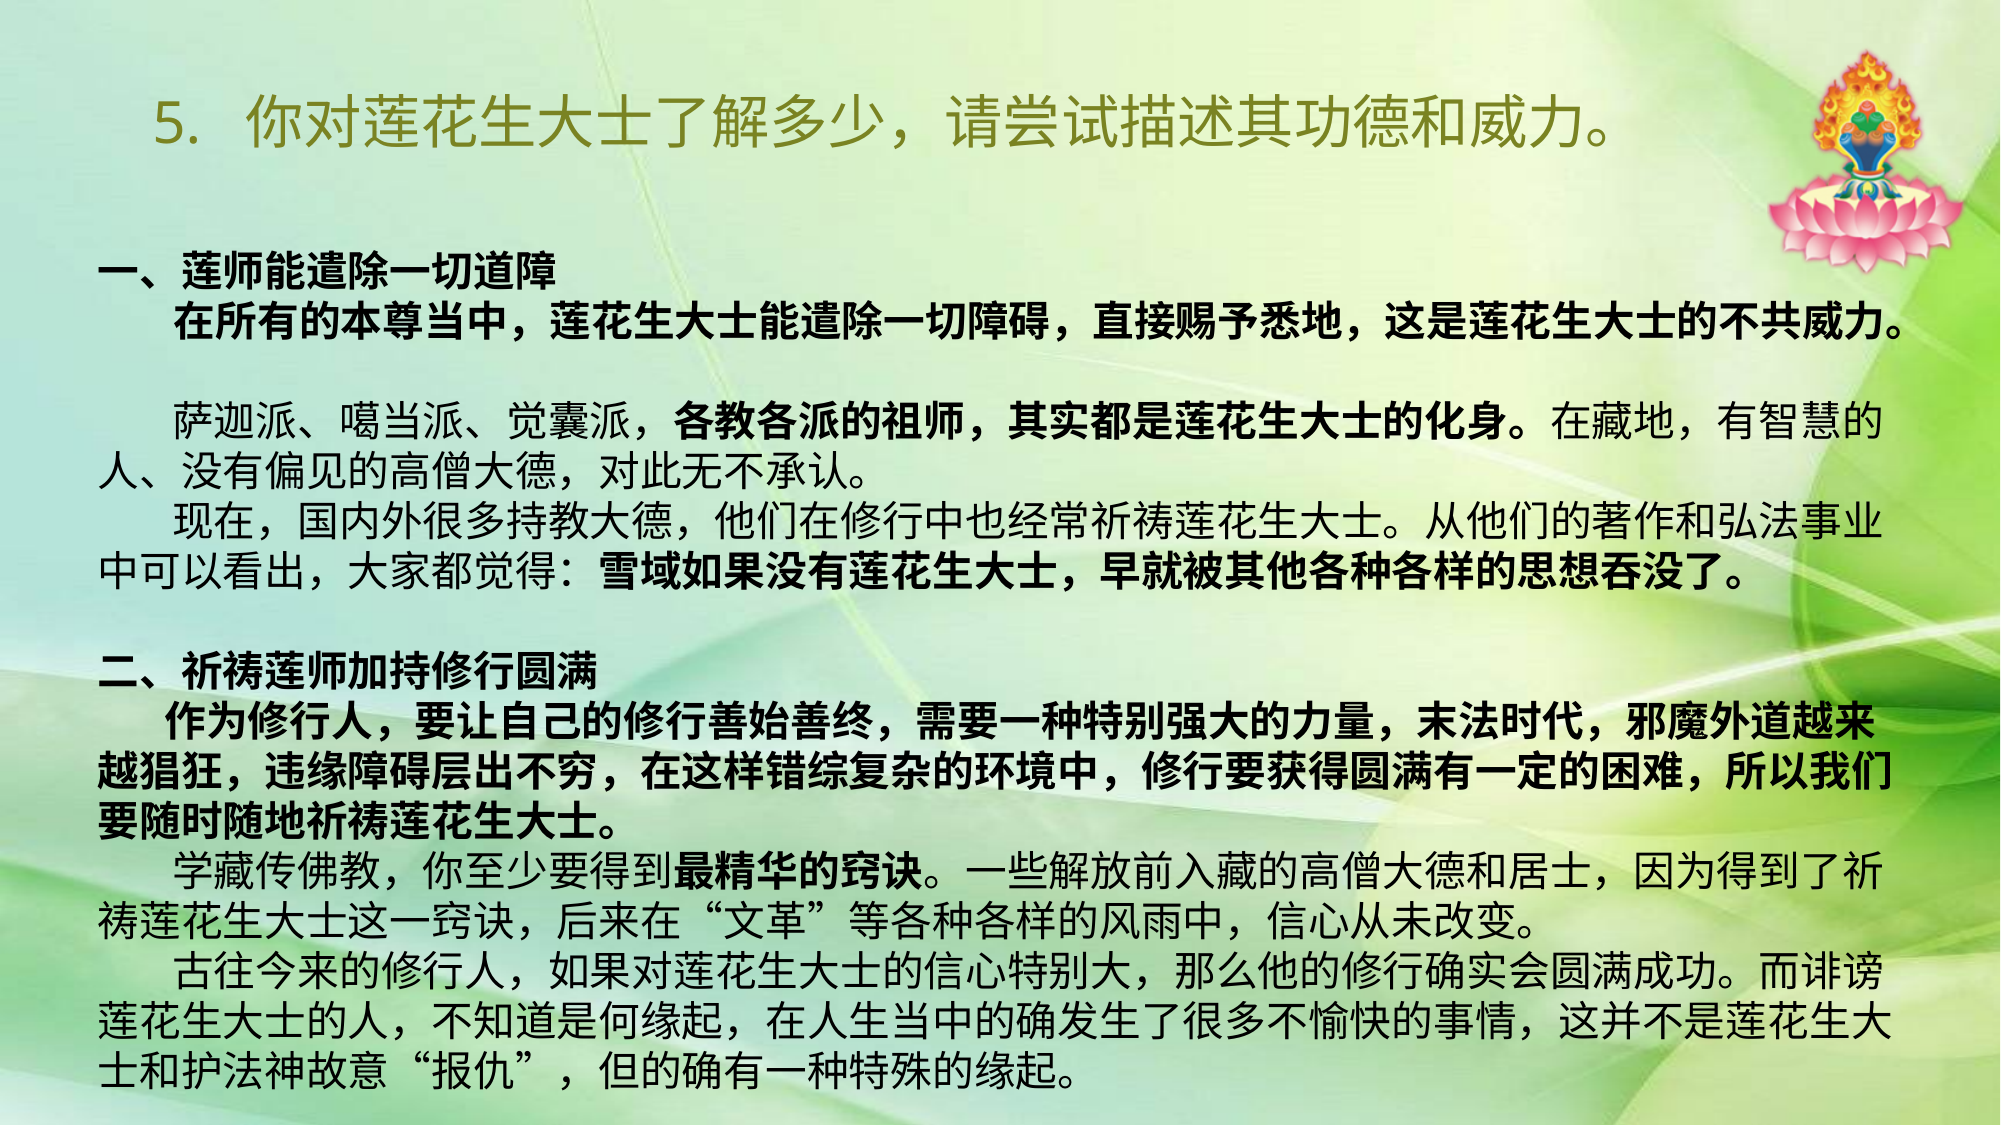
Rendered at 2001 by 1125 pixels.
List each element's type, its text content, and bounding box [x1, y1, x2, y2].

picture [0, 0, 2001, 1125]
text_box 一、莲师能遣除一切道障 在所有的本尊当中，莲花生大士能遣除一切障碍，直接赐予悉地，这是莲花生大士的不共威力。 萨迦派、噶当派、觉囊派，各教各派的祖师，其实都是莲花生大士的化身。在藏地，有智慧的人、没有偏见的高僧大德，对此无不承认。 现在，国内外很多持教大德，他们在修行中也经常祈祷莲花生大士。从他们的著作和弘法事业中可以看出，大家都觉得：雪域如果没有莲花生大士，早就被其他各种各样的思想吞没了。 二、祈祷莲师加持修行圆满 作为修行人，要让自己的修行善始善终，需要一种特别强大的力量，末法时代，邪魔外道越来越猖狂，违缘障碍层出不穷，在这样错综复杂的环境中，修行要获得圆满有一定的困难，所以我们要随时随地祈祷莲花生大士。 学藏传佛教，你至少要得到最精华的窍诀。一些解放前入藏的高僧大德和居士，因为得到了祈祷莲花生大士这一窍诀，后来在“文革”等各种各样的风雨中，信心从未改变。 古往今来的修行人，如果对莲花生大士的信心特别大，那么他的修行确实会圆满成功。而诽谤莲花生大士的人，不知道是何缘起，在人生当中的确发生了很多不愉快的事情，这并不是莲花生大士和护法神故意“报仇”，但的确有一种特殊的缘起。 [82, 236, 1918, 1103]
title 5. 你对莲花生大士了解多少，请尝试描述其功德和威力。 [137, 76, 1863, 173]
